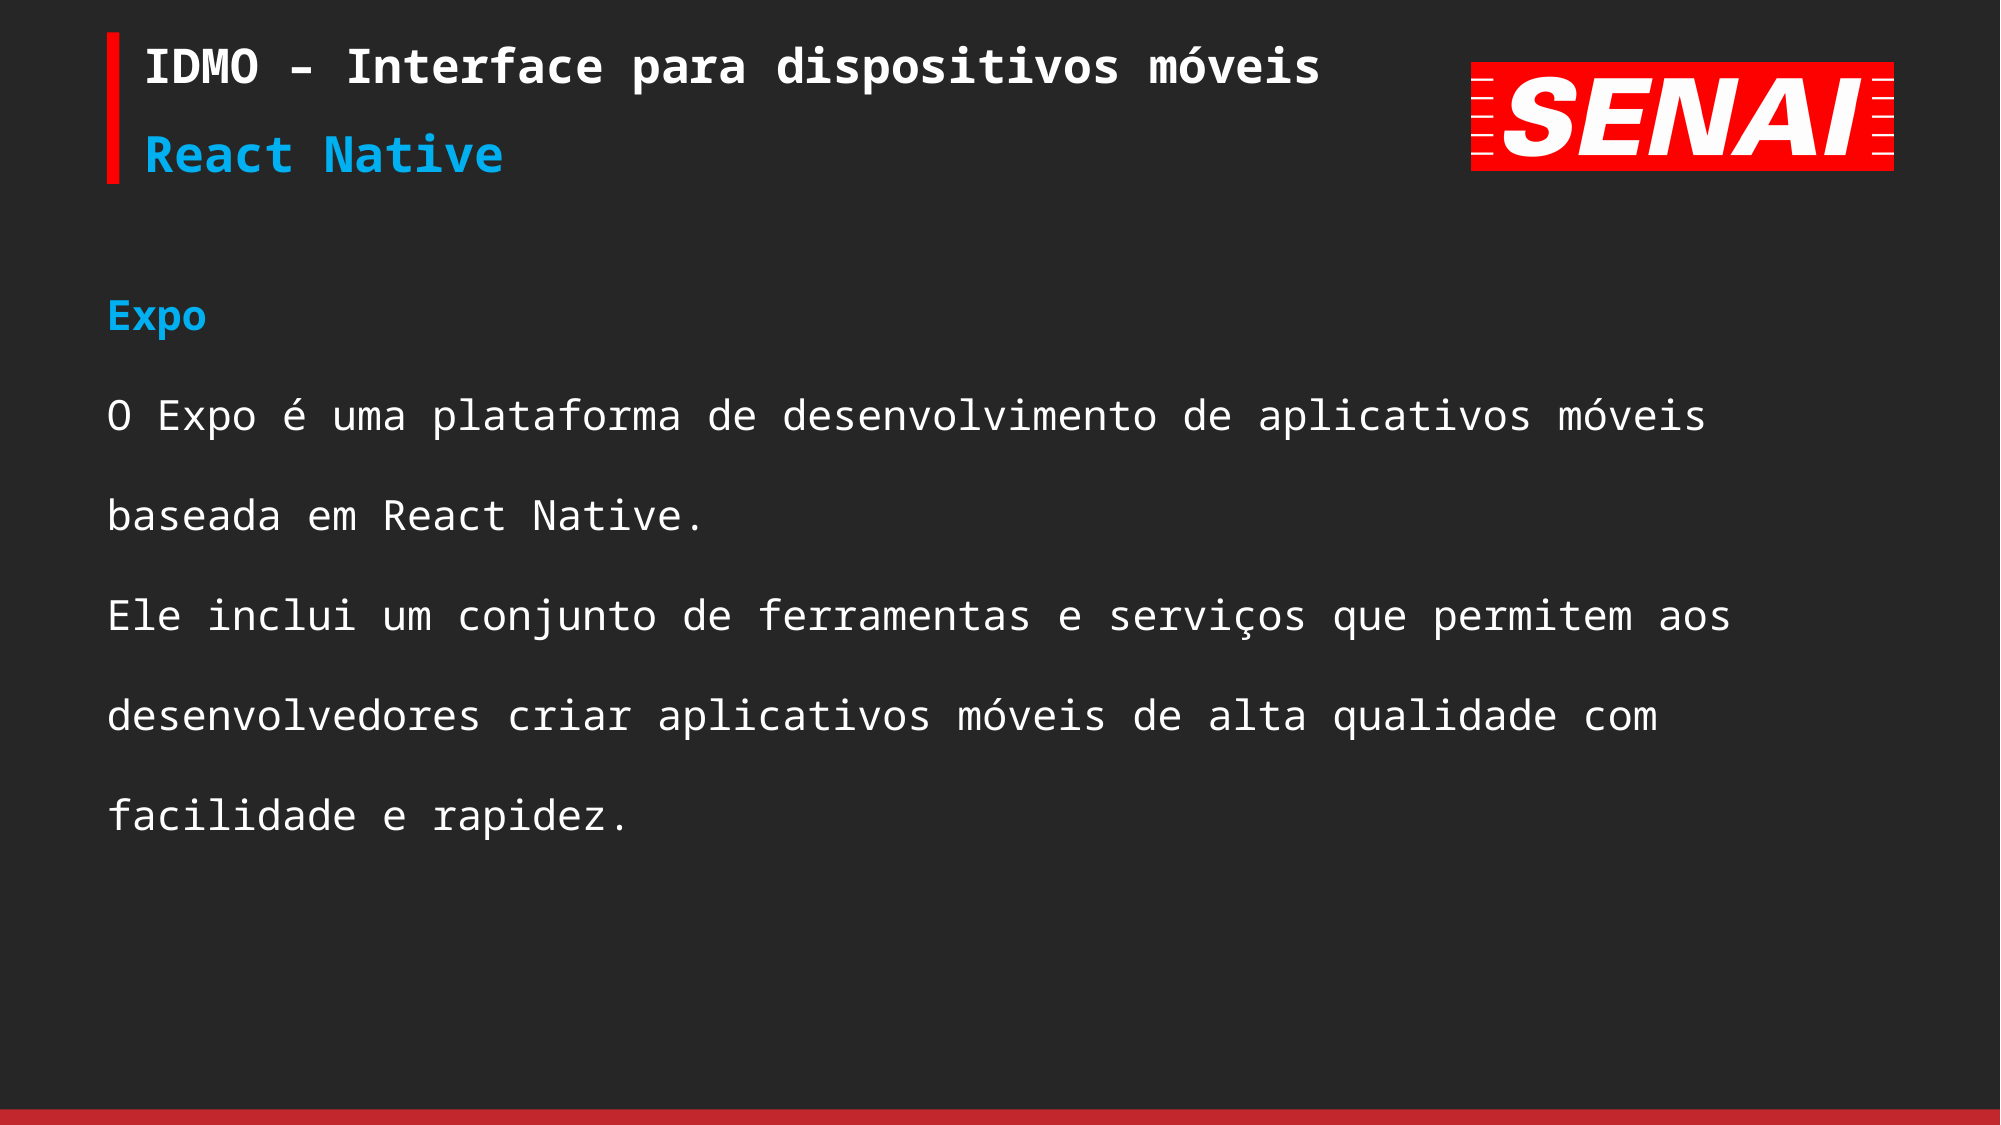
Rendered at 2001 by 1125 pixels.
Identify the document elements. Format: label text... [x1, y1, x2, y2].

text_box [106, 31, 121, 185]
text_box React Native [129, 115, 1223, 191]
picture [1471, 62, 1894, 171]
text_box Expo O Expo é uma plataforma de desenvolvimento de aplicativos móveis baseada em React Native. Ele inclui um conjunto de ferramentas e serviços que permitem aos desenvolvedores criar aplicativos móveis de alta qualidade com facilidade e rapidez. [92, 231, 1908, 847]
text_box IDMO – Interface para dispositivos móveis [129, 34, 1445, 136]
text_box [0, 1109, 2000, 1125]
